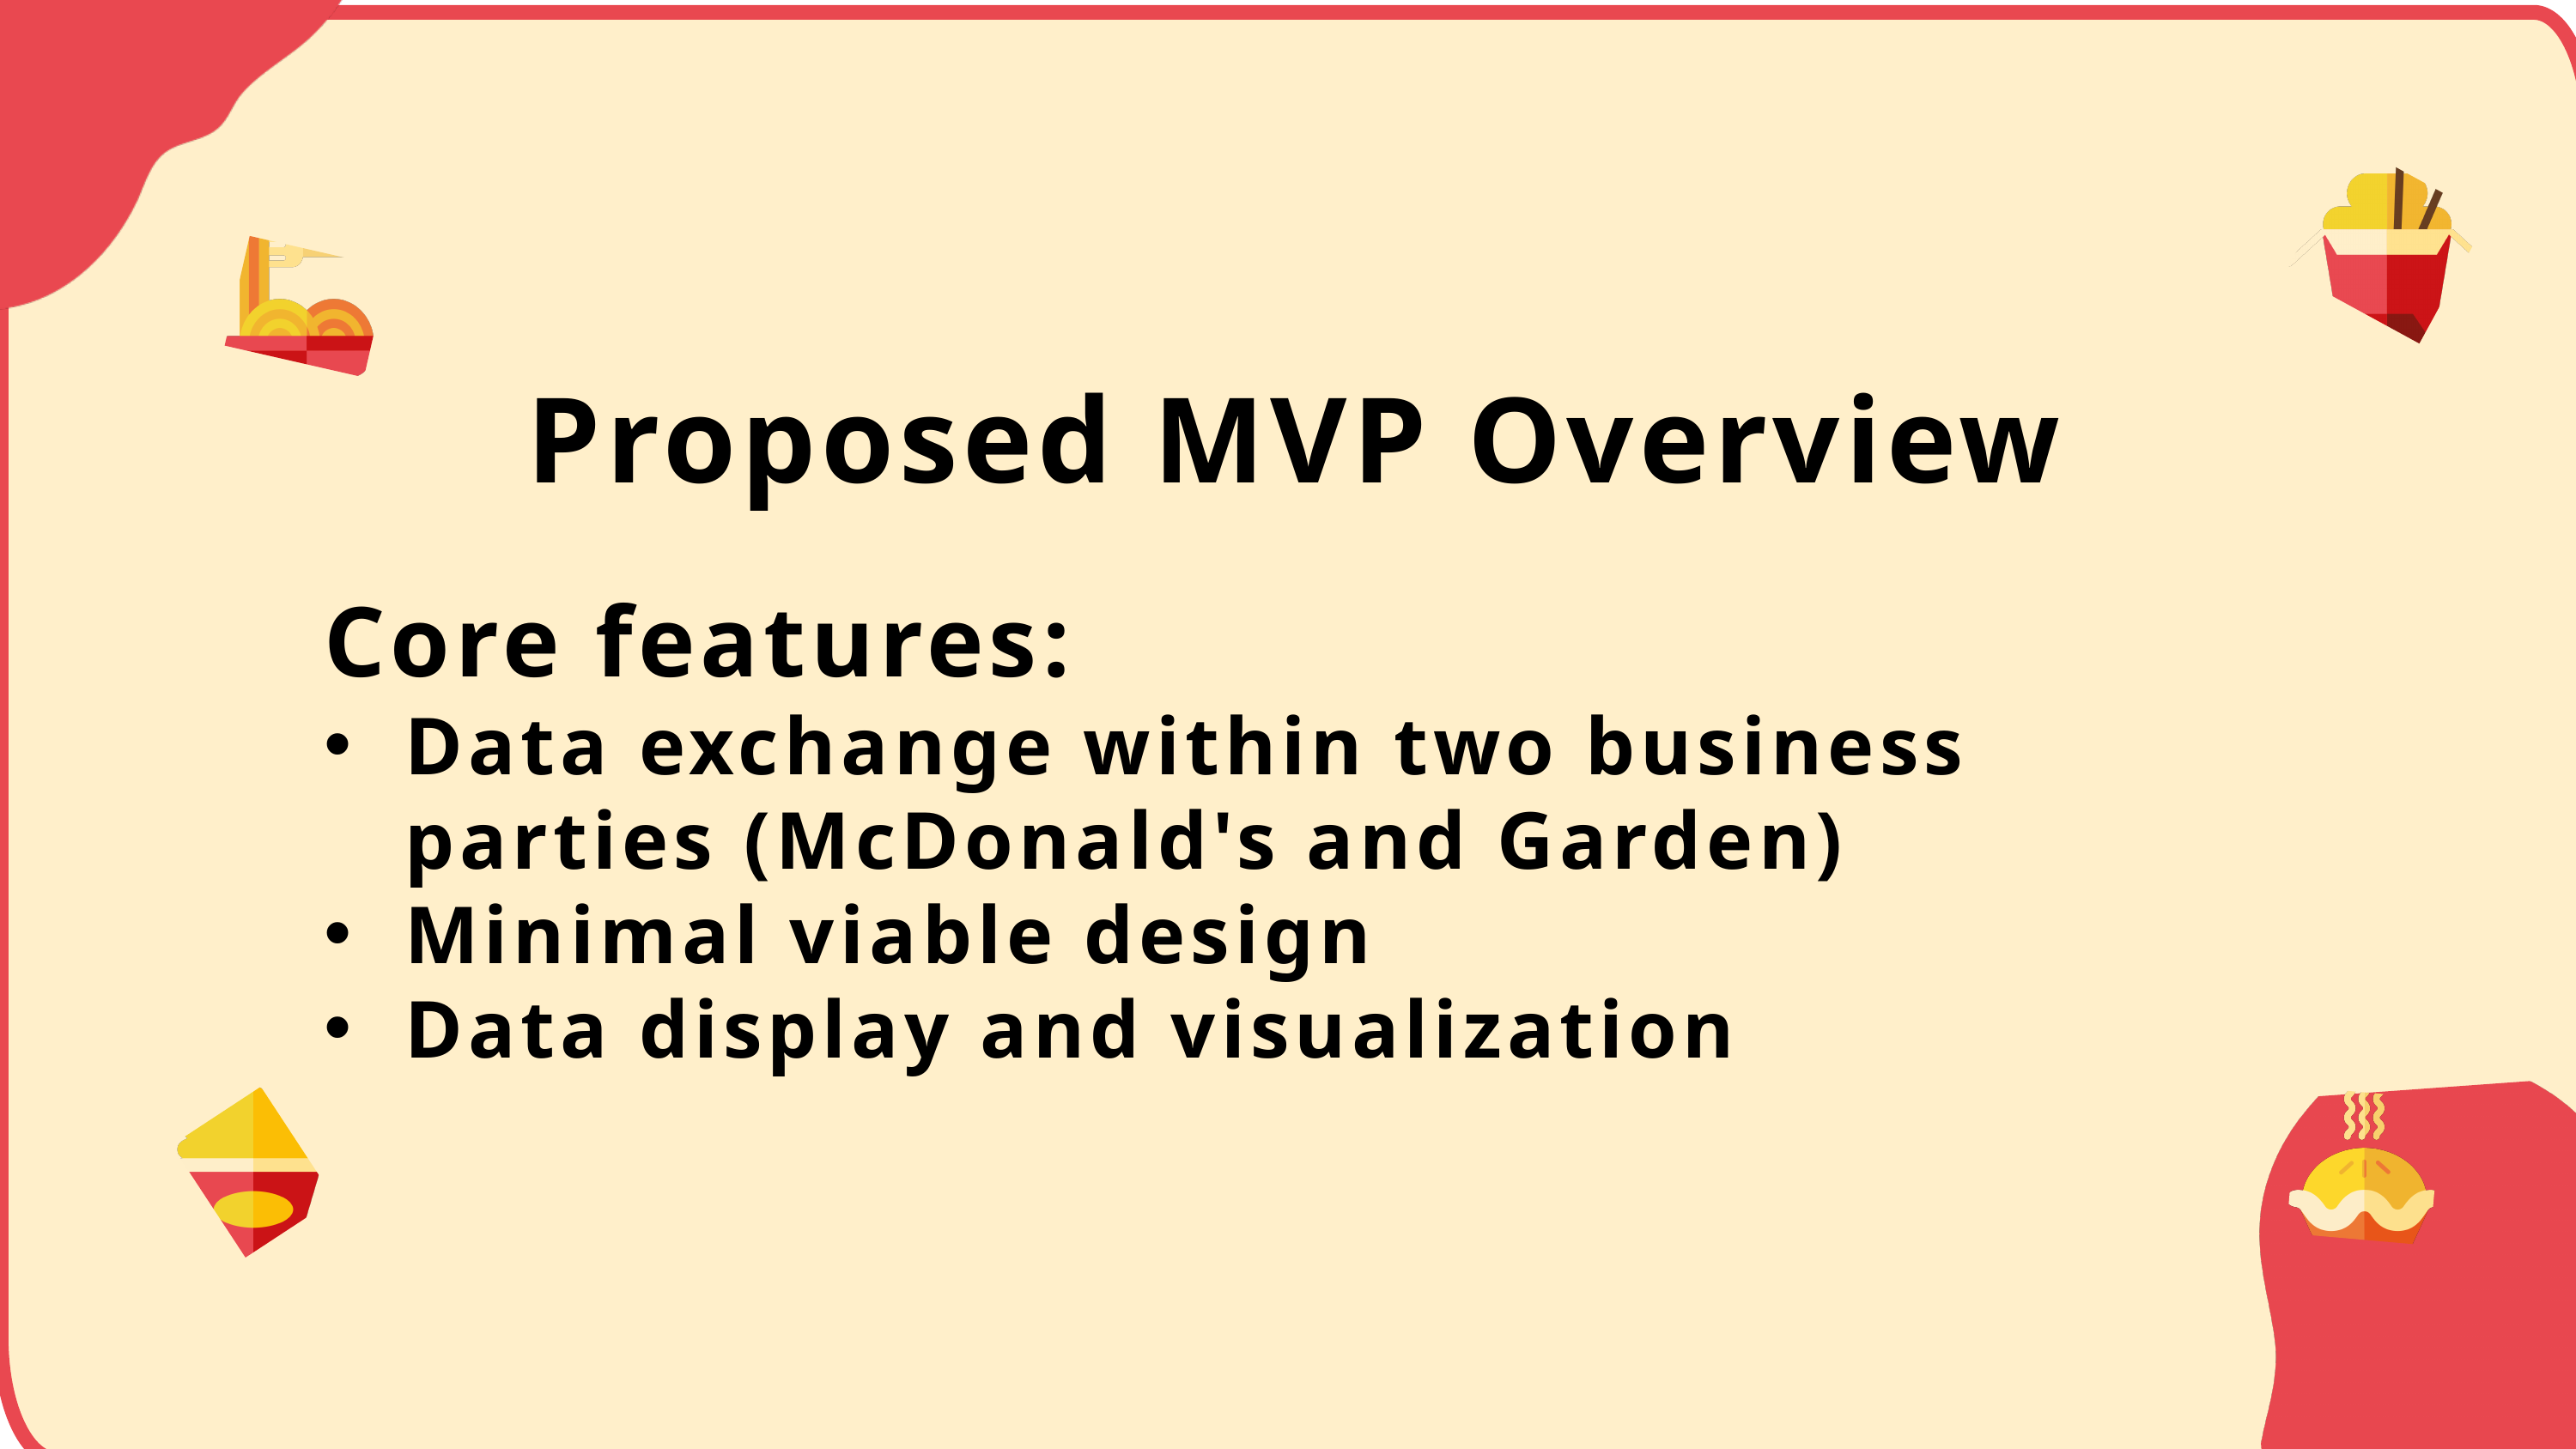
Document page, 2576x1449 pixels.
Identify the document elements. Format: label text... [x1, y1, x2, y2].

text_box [0, 12, 2576, 1449]
text_box [0, 0, 353, 9]
text_box Proposed MVP Overview [473, 0, 2117, 9]
